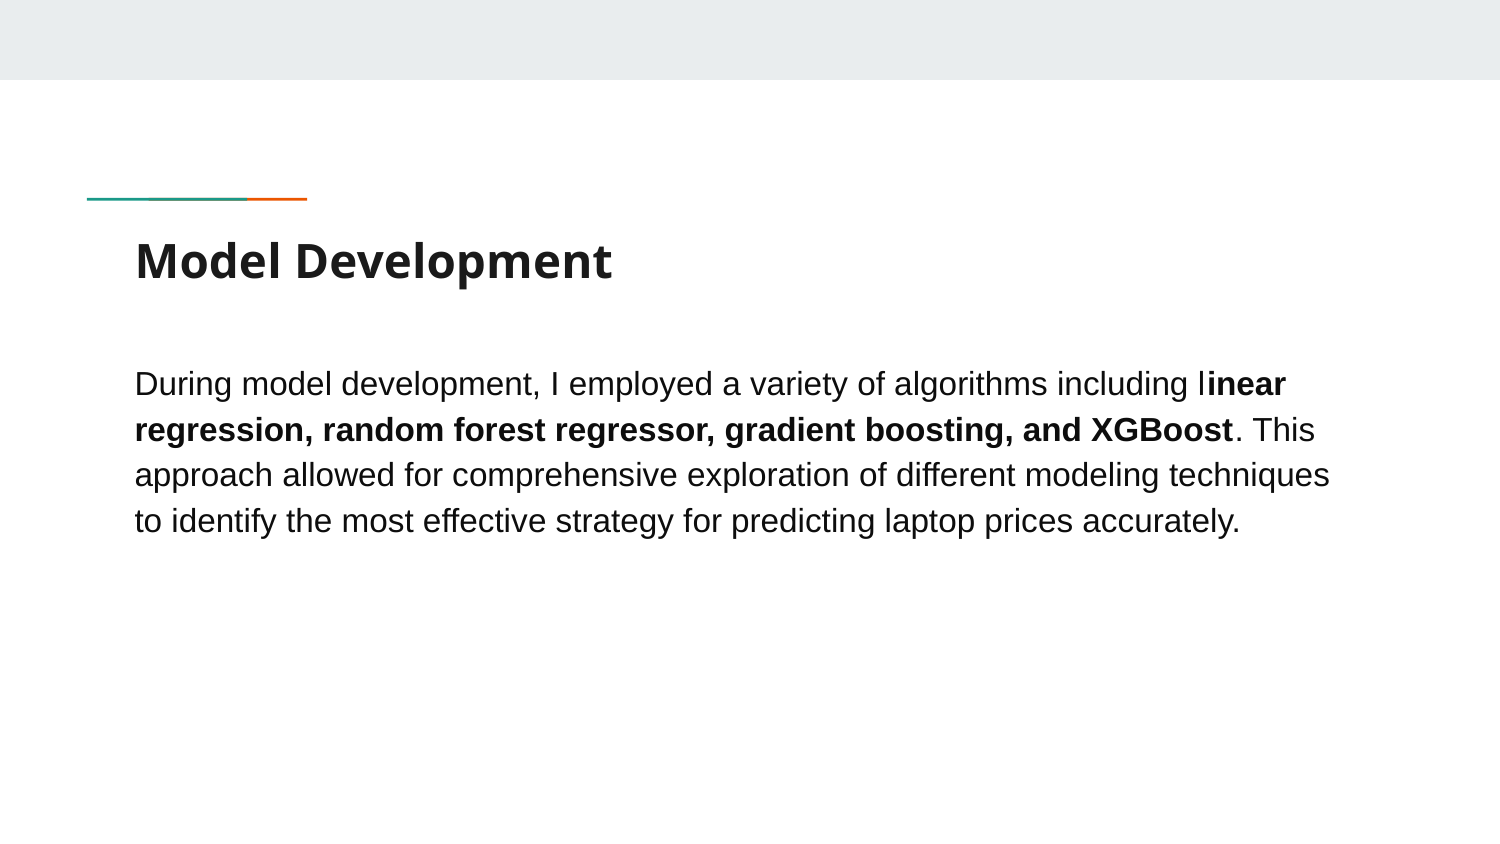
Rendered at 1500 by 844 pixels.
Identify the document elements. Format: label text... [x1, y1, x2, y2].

title Model Development [119, 216, 1381, 305]
list During model development, I employed a variety of algorithms including linear regression, random forest regressor, gradient boosting, and XGBoost. This approach allowed for comprehensive exploration of different modeling techniques to identify the most effective strategy for predicting laptop prices accurately. [119, 341, 1381, 712]
